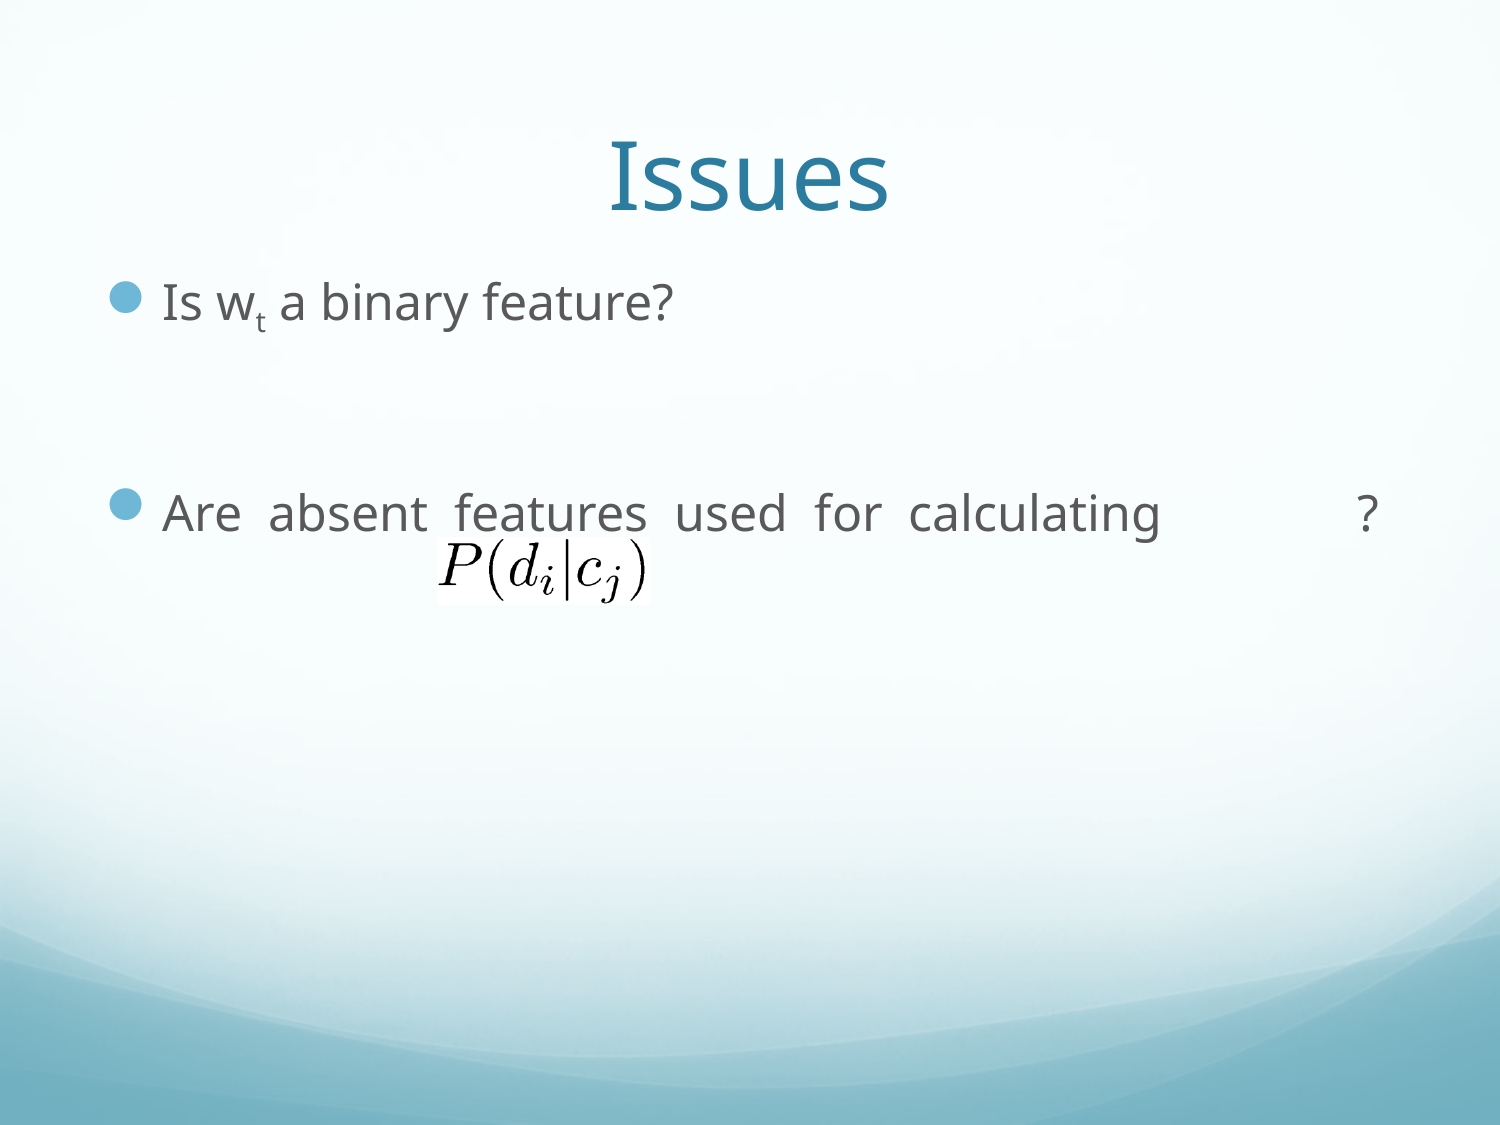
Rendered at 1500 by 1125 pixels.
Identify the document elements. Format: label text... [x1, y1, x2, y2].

title Issues [90, 17, 1410, 237]
picture [436, 536, 651, 605]
list Is wt a binary feature? Are absent features used for calculating ? [90, 262, 1410, 975]
